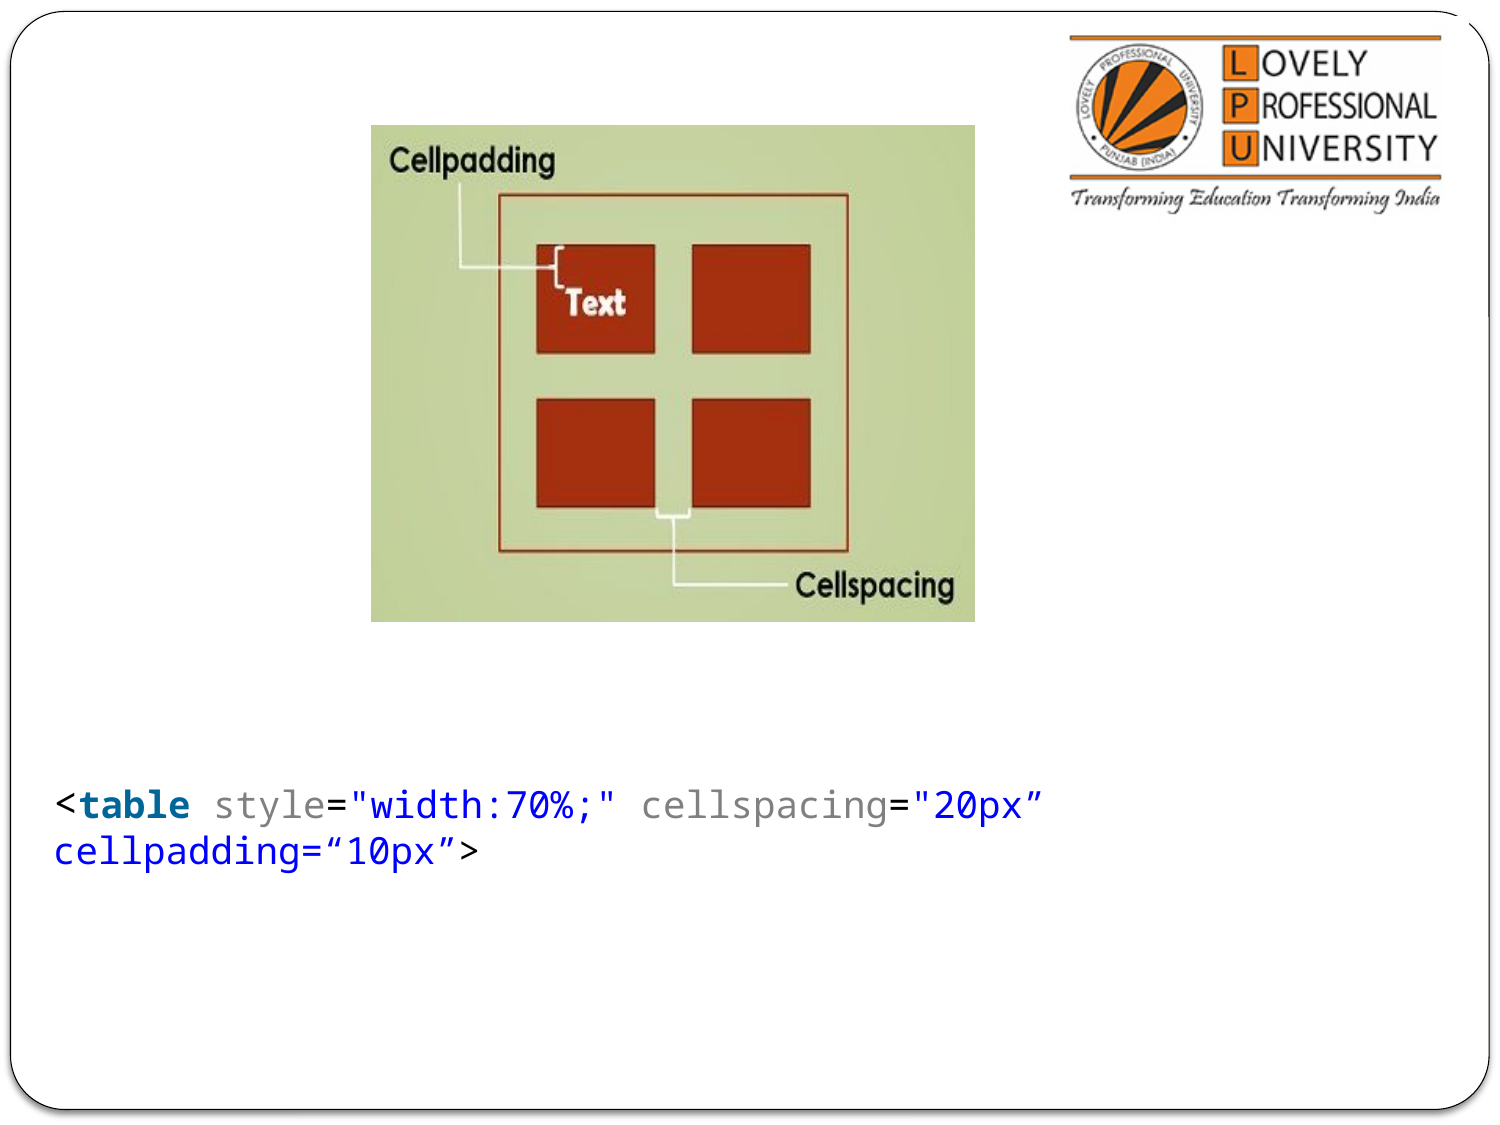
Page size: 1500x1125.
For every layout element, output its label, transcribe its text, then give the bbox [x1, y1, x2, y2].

text_box <table style="width:70%;" cellspacing="20px” cellpadding=“10px”> [53, 776, 1400, 872]
picture [1055, 15, 1470, 229]
picture [371, 125, 975, 622]
